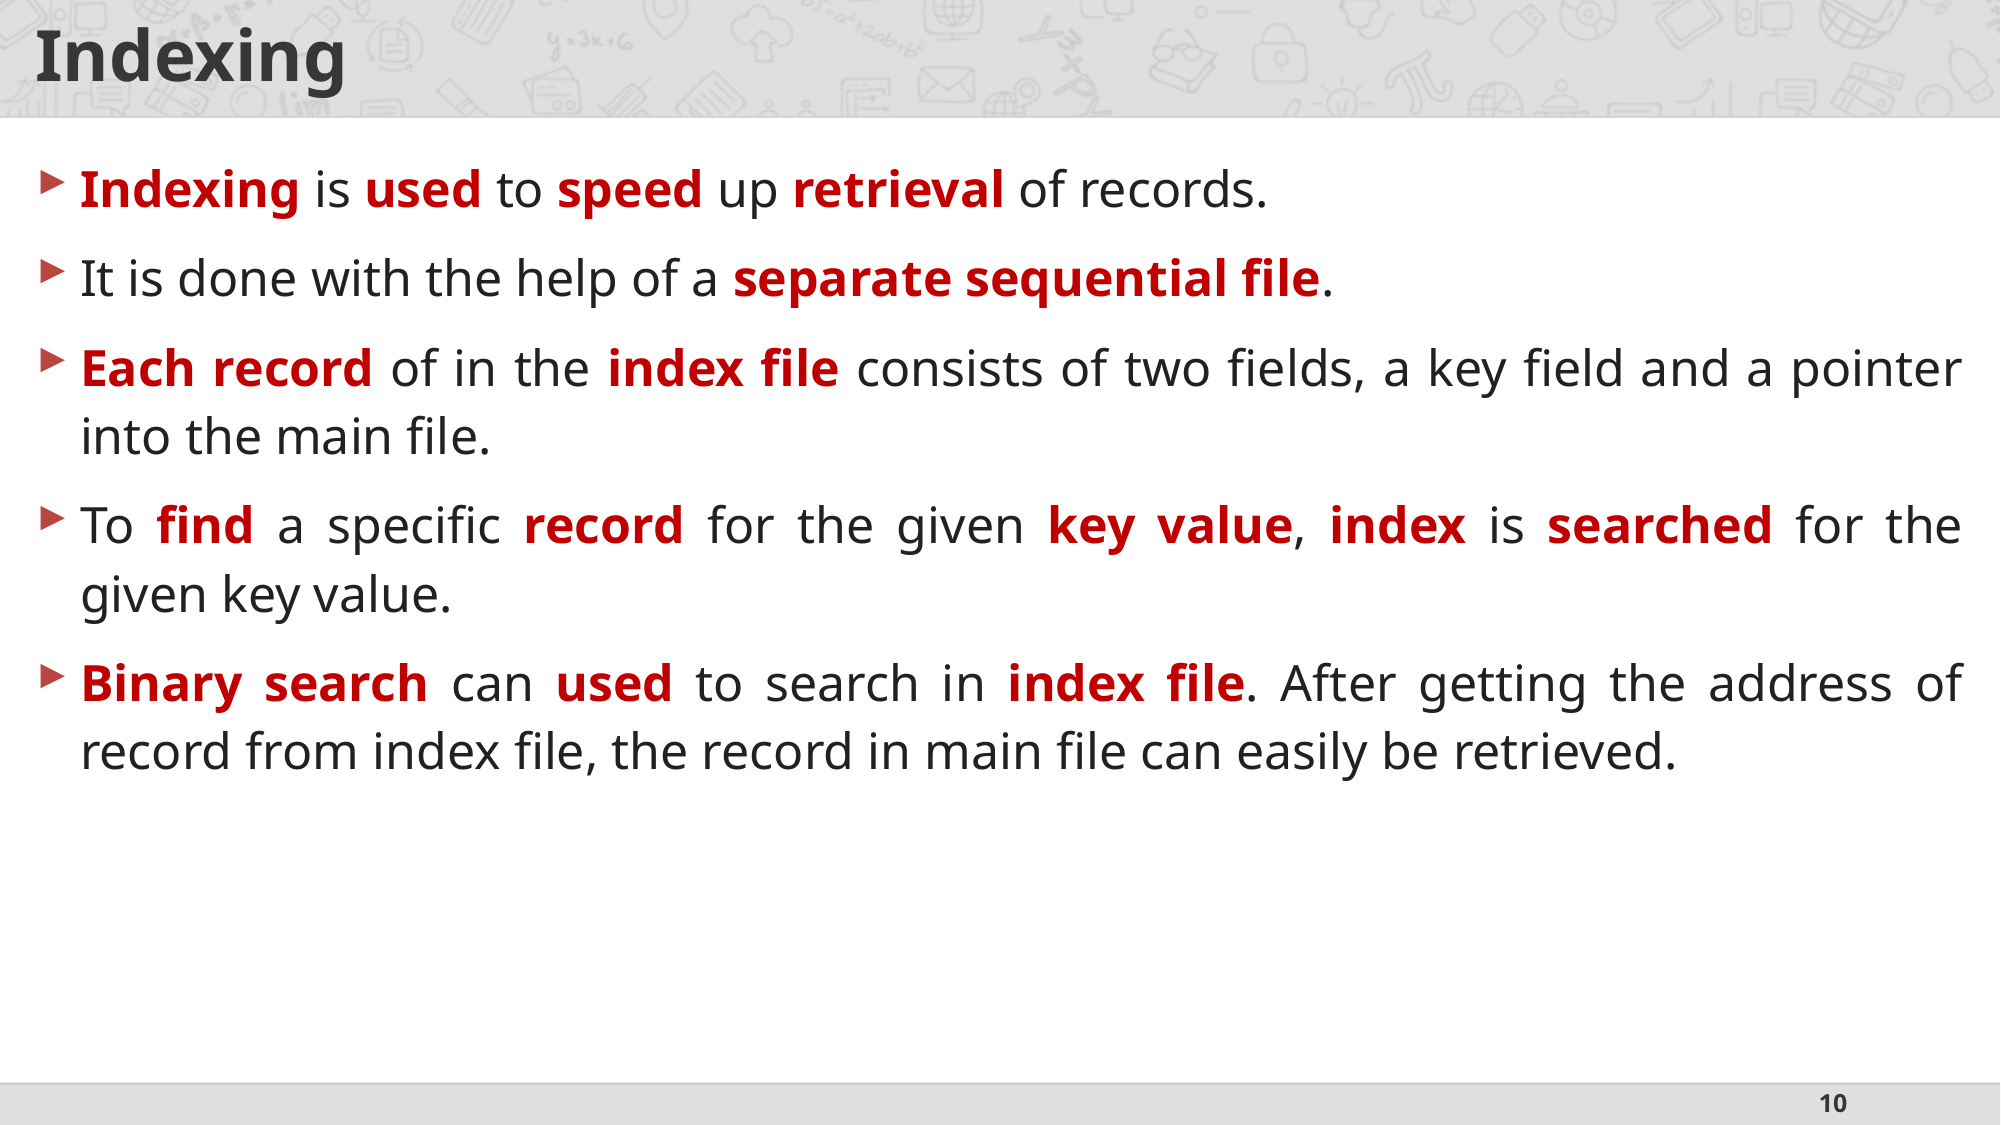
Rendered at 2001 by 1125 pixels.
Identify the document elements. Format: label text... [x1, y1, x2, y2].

list Indexing is used to speed up retrieval of records. It is done with the help of a separate sequential file. Each record of in the index file consists of two fields, a key field and a pointer into the main file. To find a specific record for the given key value, index is searched for the given key value. Binary search can used to search in index file. After getting the address of record from index file, the record in main file can easily be retrieved. [21, 141, 1979, 1059]
title Indexing [0, 0, 2000, 117]
